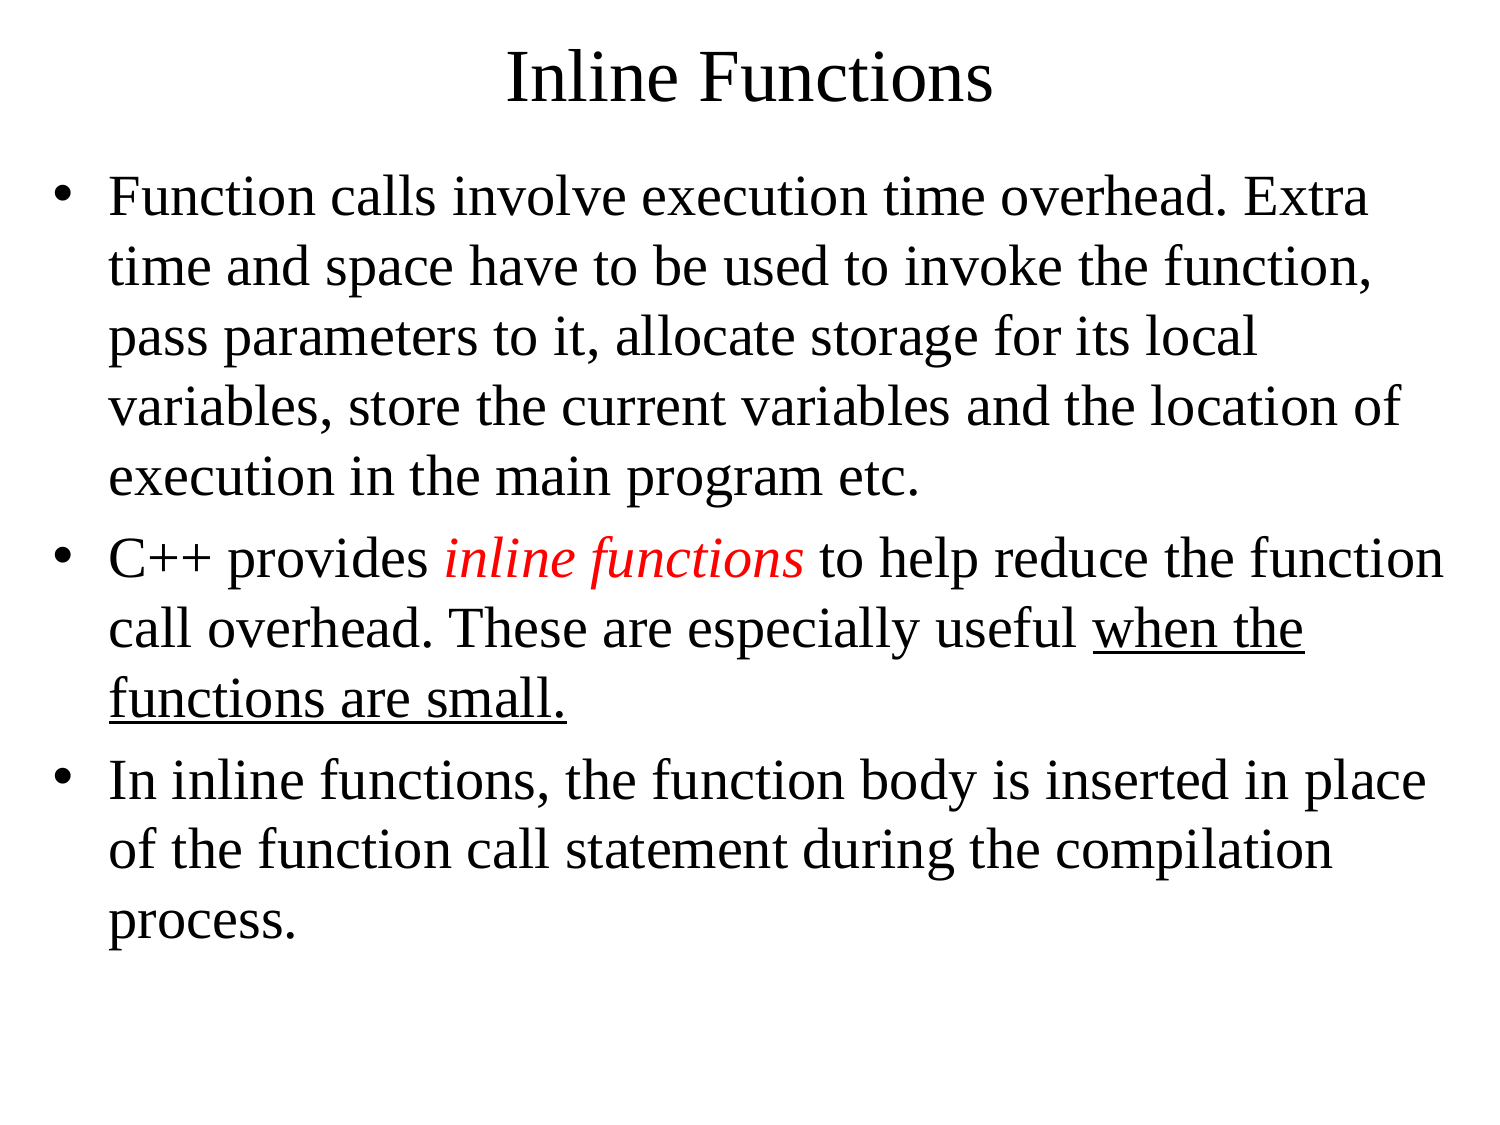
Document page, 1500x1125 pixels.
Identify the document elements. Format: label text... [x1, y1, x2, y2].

title Inline Functions [75, 12, 1425, 130]
list Function calls involve execution time overhead. Extra time and space have to be used to invoke the function, pass parameters to it, allocate storage for its local variables, store the current variables and the location of execution in the main program etc. C++ provides inline functions to help reduce the function call overhead. These are especially useful when the functions are small. In inline functions, the function body is inserted in place of the function call statement during the compilation process. [37, 149, 1463, 1075]
